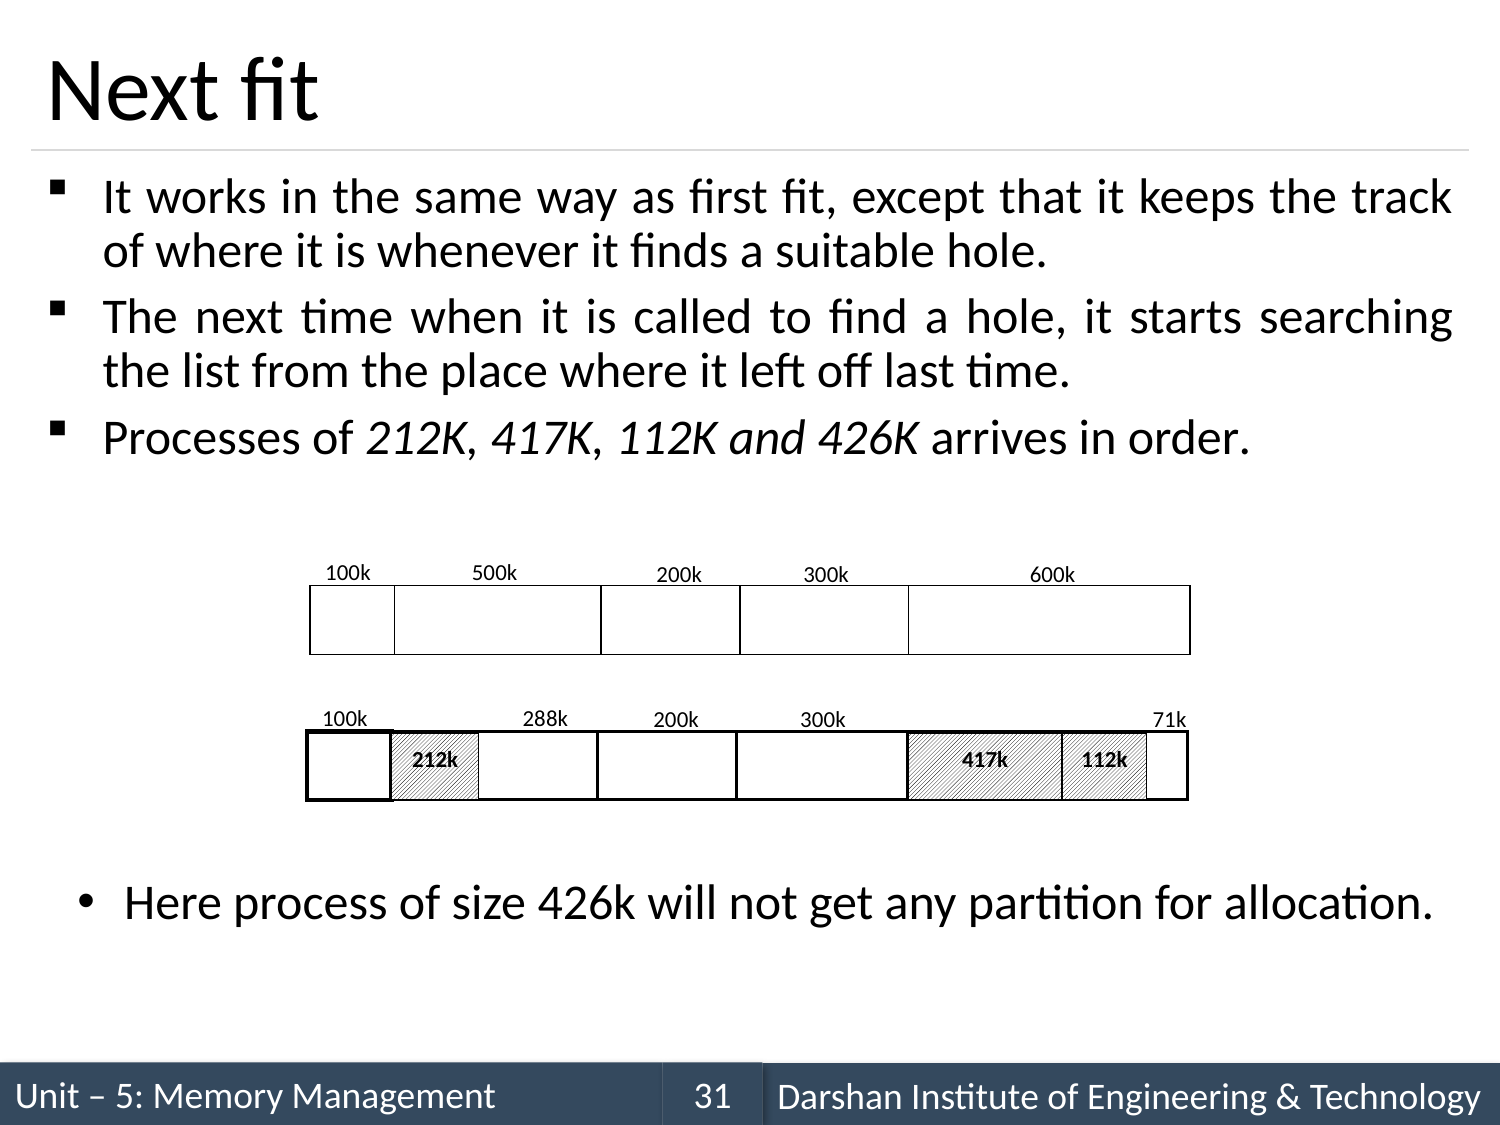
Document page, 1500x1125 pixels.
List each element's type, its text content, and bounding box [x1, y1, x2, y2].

text_box 300k [785, 693, 870, 733]
text_box 100k [310, 546, 395, 586]
text_box 212k [391, 732, 479, 800]
text_box [600, 585, 739, 655]
text_box 100k [307, 691, 392, 732]
text_box [908, 585, 1190, 655]
text_box [394, 585, 600, 655]
text_box [736, 731, 907, 800]
text_box 288k [502, 691, 587, 732]
text_box [392, 731, 597, 800]
text_box [597, 731, 736, 800]
text_box Here process of size 426k will not get any partition for allocation. [62, 862, 1469, 938]
text_box [307, 732, 391, 800]
title Next fit [31, 17, 1469, 150]
list It works in the same way as first fit, except that it keeps the track of where it is whenever it finds a suitable hole. The next time when it is called to find a hole, it starts searching the list from the place where it left off last time. Processes of 212K, 417K, 112K and 426K arrives in order. [31, 162, 1469, 1038]
text_box 200k [638, 693, 723, 733]
text_box 300k [788, 547, 873, 588]
text_box 200k [641, 547, 726, 588]
text_box 71k [1137, 693, 1213, 733]
text_box 500k [456, 546, 542, 586]
text_box [310, 586, 394, 655]
text_box [1147, 733, 1188, 800]
text_box 417k [908, 732, 1062, 800]
text_box [739, 585, 908, 655]
text_box 600k [1014, 547, 1100, 588]
text_box 112k [1062, 732, 1147, 800]
